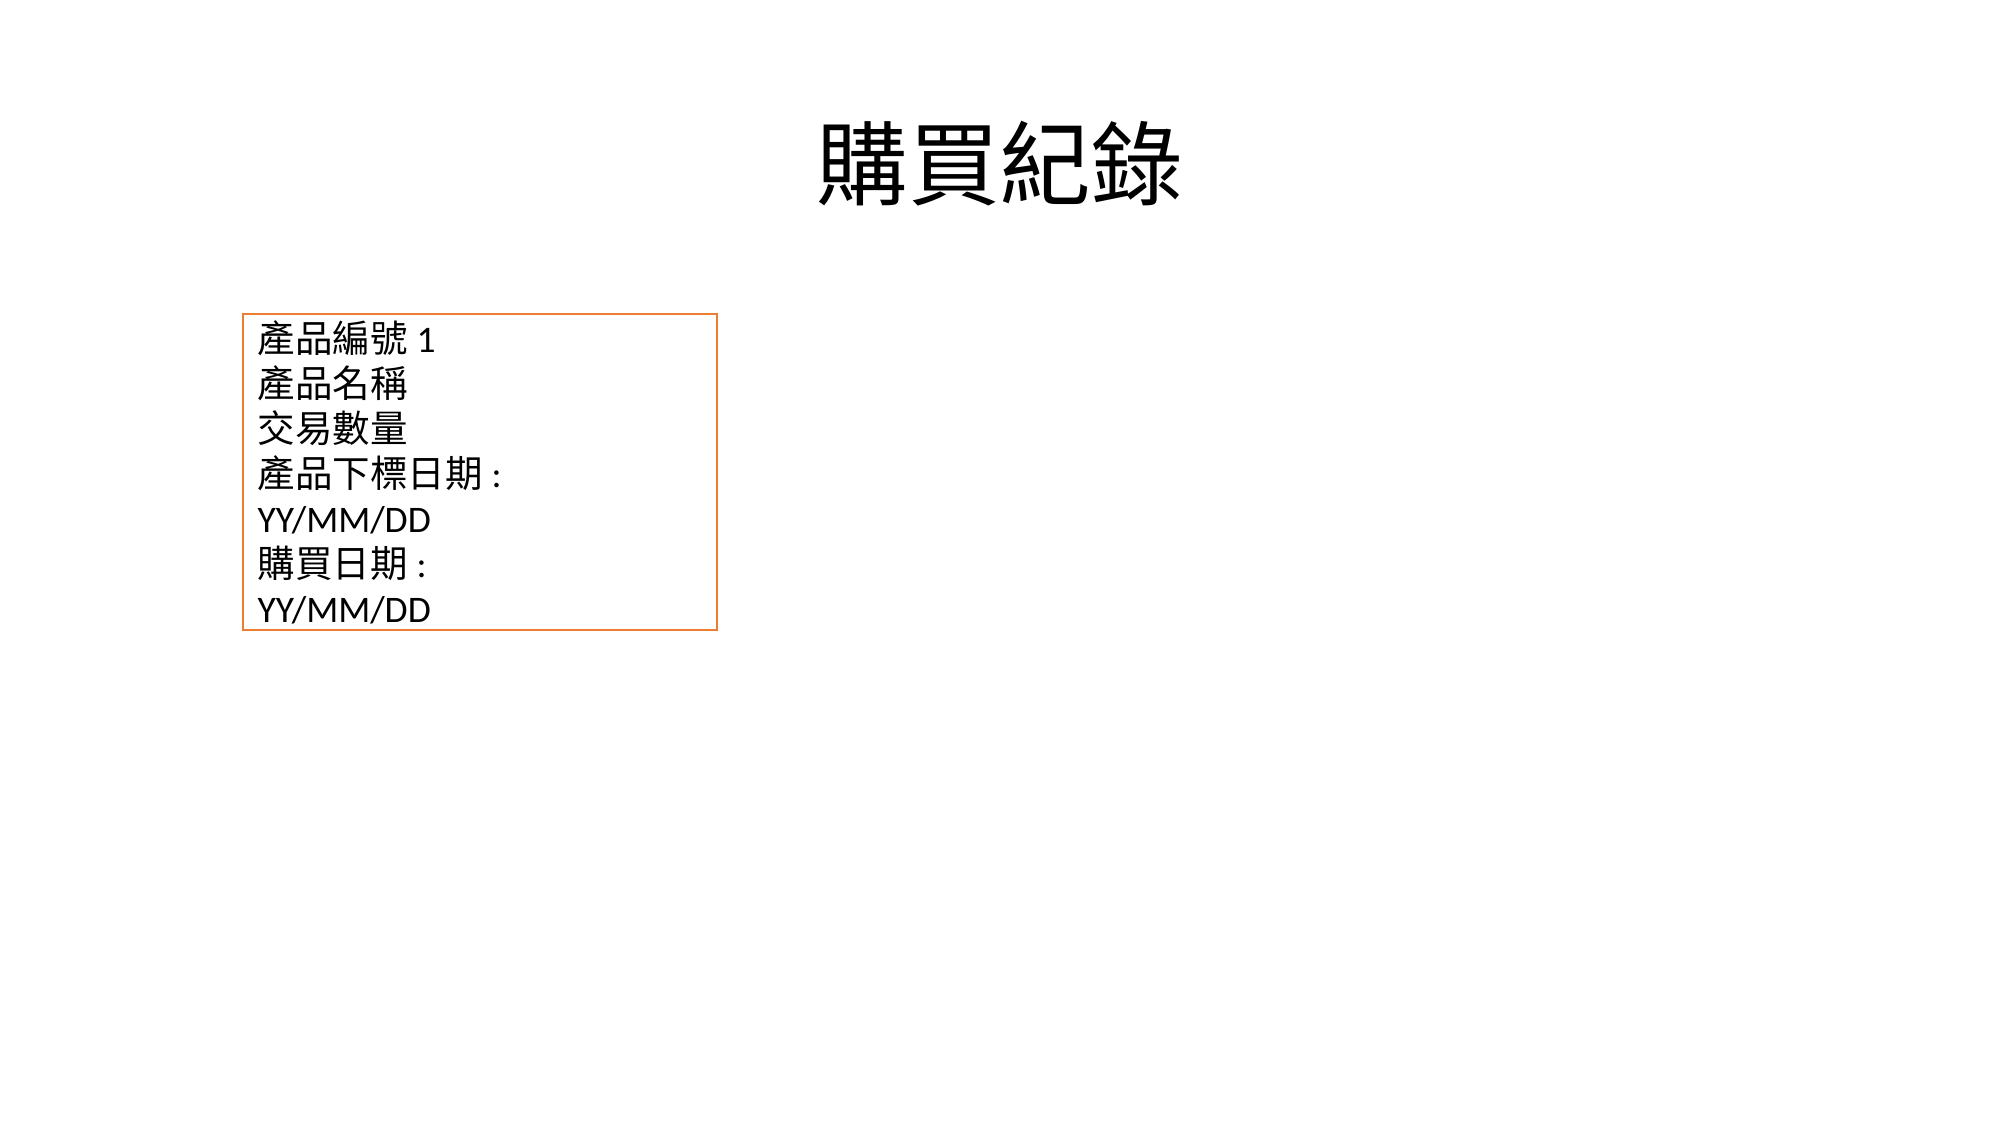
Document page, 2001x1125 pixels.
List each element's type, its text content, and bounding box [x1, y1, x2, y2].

text_box 產品編號1 產品名稱 交易數量 產品下標日期: YY/MM/DD 購買日期: YY/MM/DD [242, 314, 717, 631]
title 購買紀錄 [137, 59, 1863, 278]
